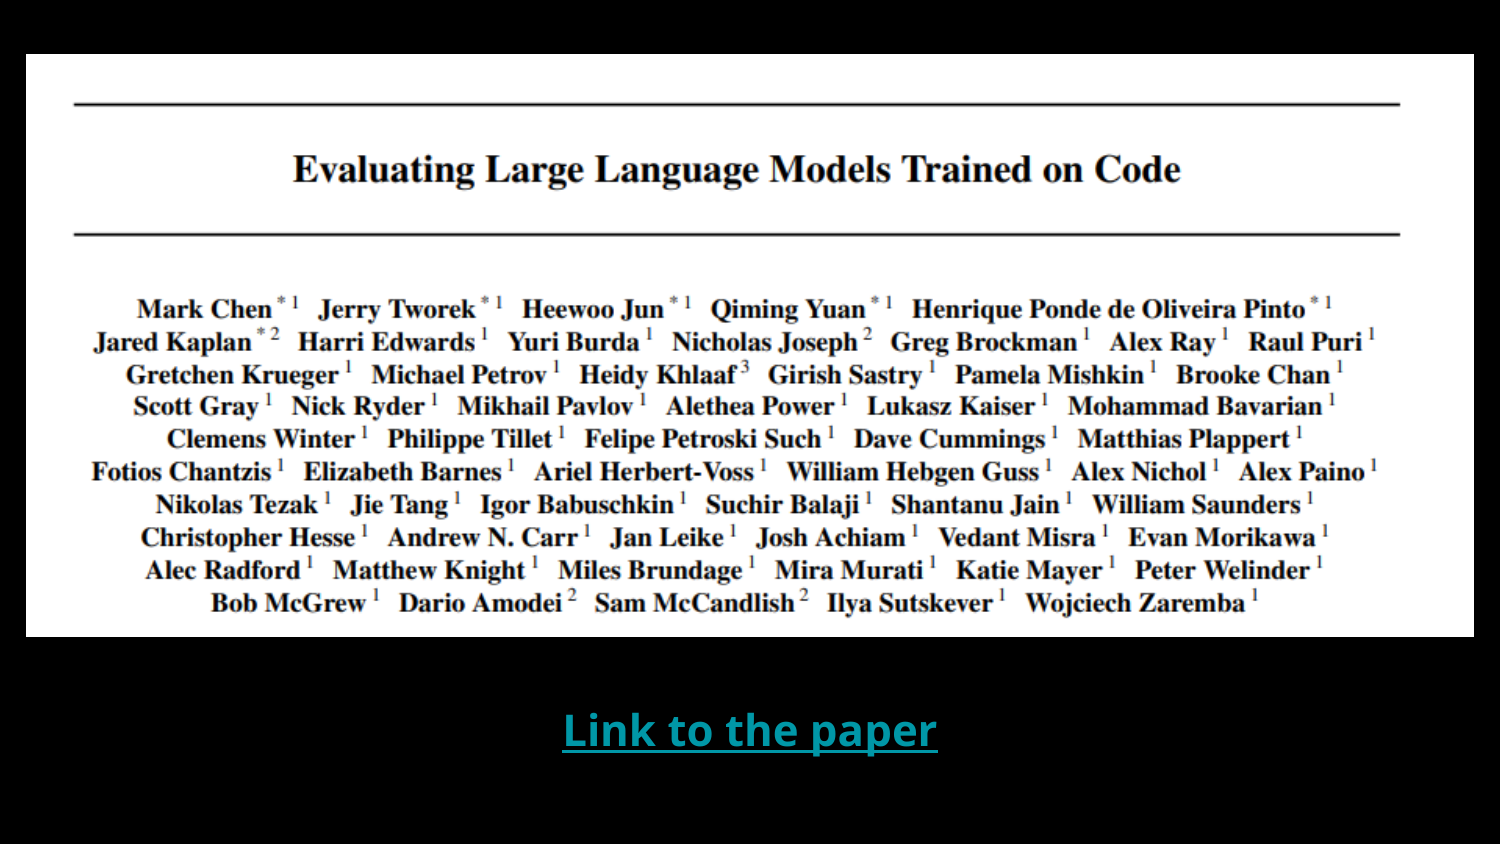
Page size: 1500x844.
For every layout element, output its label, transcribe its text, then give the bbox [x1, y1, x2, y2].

text_box Link to the paper [424, 687, 1076, 777]
picture [26, 53, 1474, 638]
